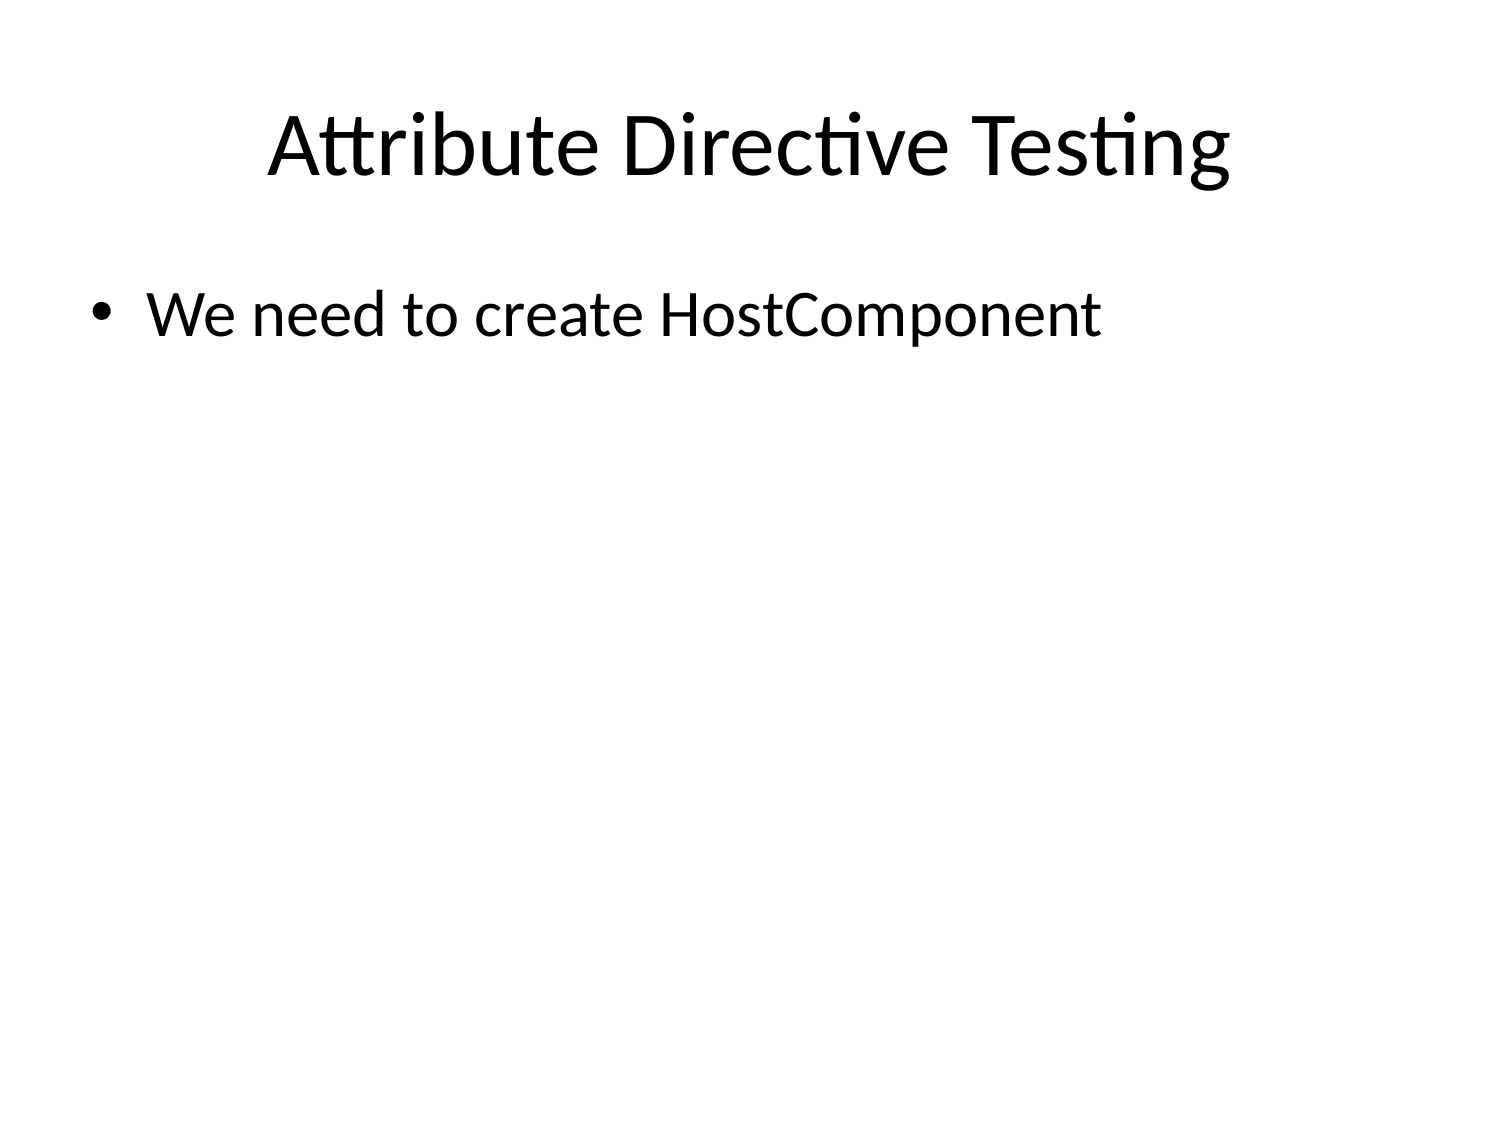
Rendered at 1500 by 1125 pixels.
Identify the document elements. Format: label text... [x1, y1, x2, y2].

list We need to create HostComponent [75, 262, 1425, 1005]
title Attribute Directive Testing [75, 45, 1425, 233]
